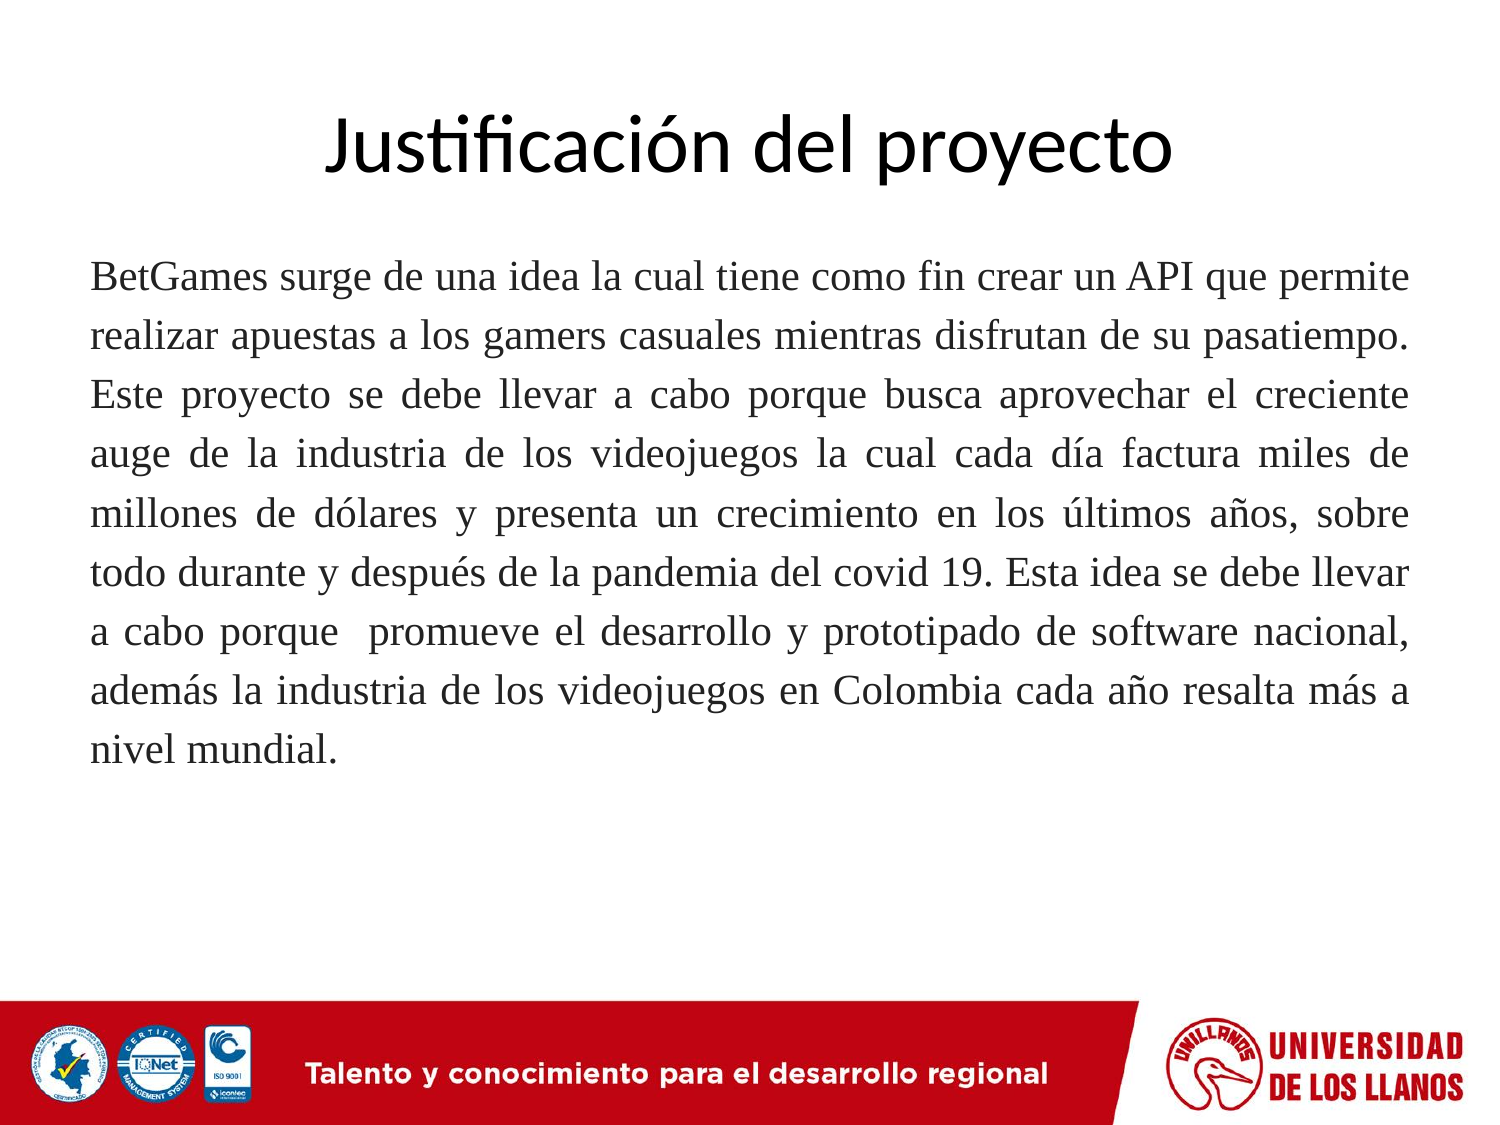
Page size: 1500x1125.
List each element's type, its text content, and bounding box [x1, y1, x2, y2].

list BetGames surge de una idea la cual tiene como fin crear un API que permite realizar apuestas a los gamers casuales mientras disfrutan de su pasatiempo. Este proyecto se debe llevar a cabo porque busca aprovechar el creciente auge de la industria de los videojuegos la cual cada día factura miles de millones de dólares y presenta un crecimiento en los últimos años, sobre todo durante y después de la pandemia del covid 19. Esta idea se debe llevar a cabo porque promueve el desarrollo y prototipado de software nacional, además la industria de los videojuegos en Colombia cada año resalta más a nivel mundial. [75, 232, 1425, 784]
picture [0, 0, 1500, 1125]
title Justificación del proyecto [75, 45, 1425, 232]
